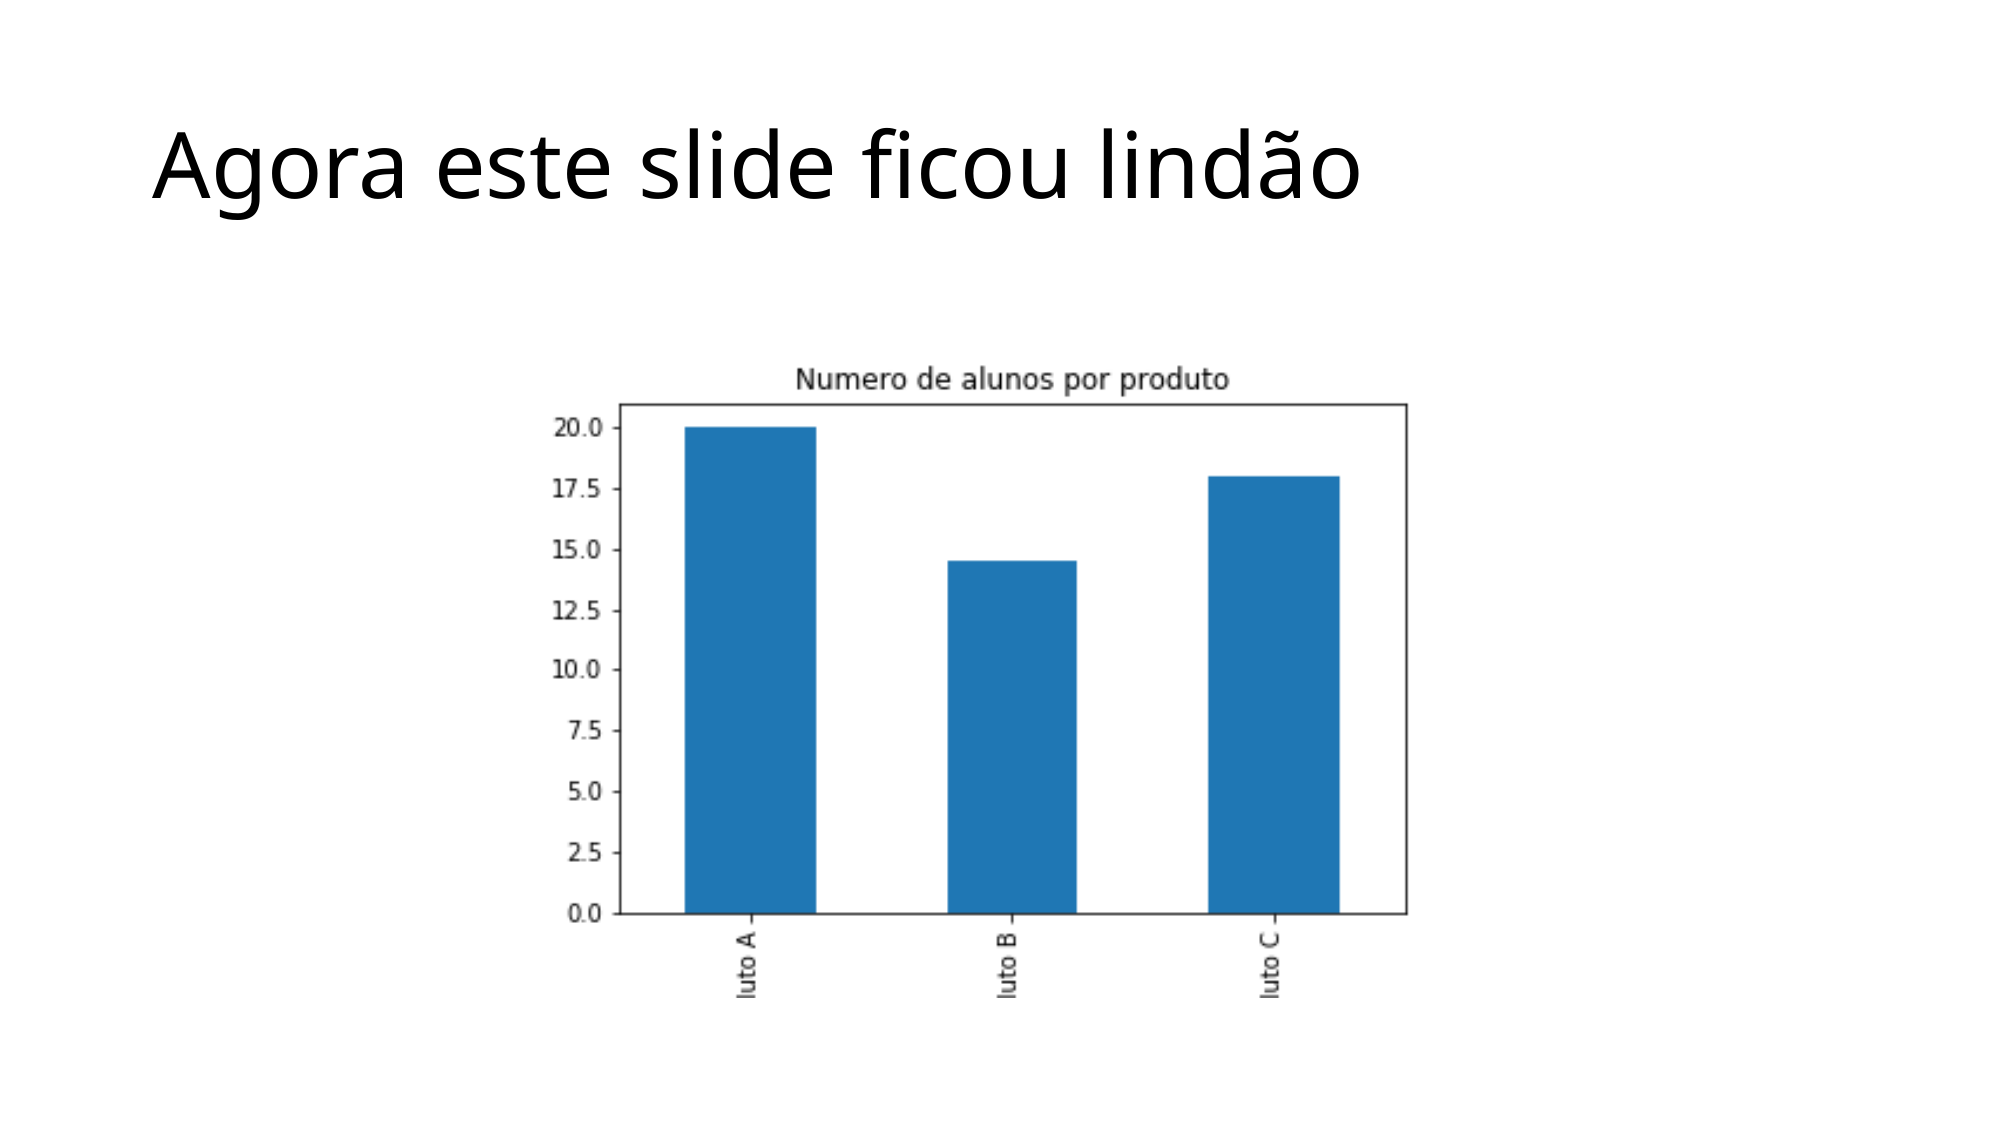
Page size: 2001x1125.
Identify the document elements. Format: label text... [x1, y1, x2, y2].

title Agora este slide ficou lindão [137, 59, 1863, 278]
picture [549, 322, 1450, 998]
